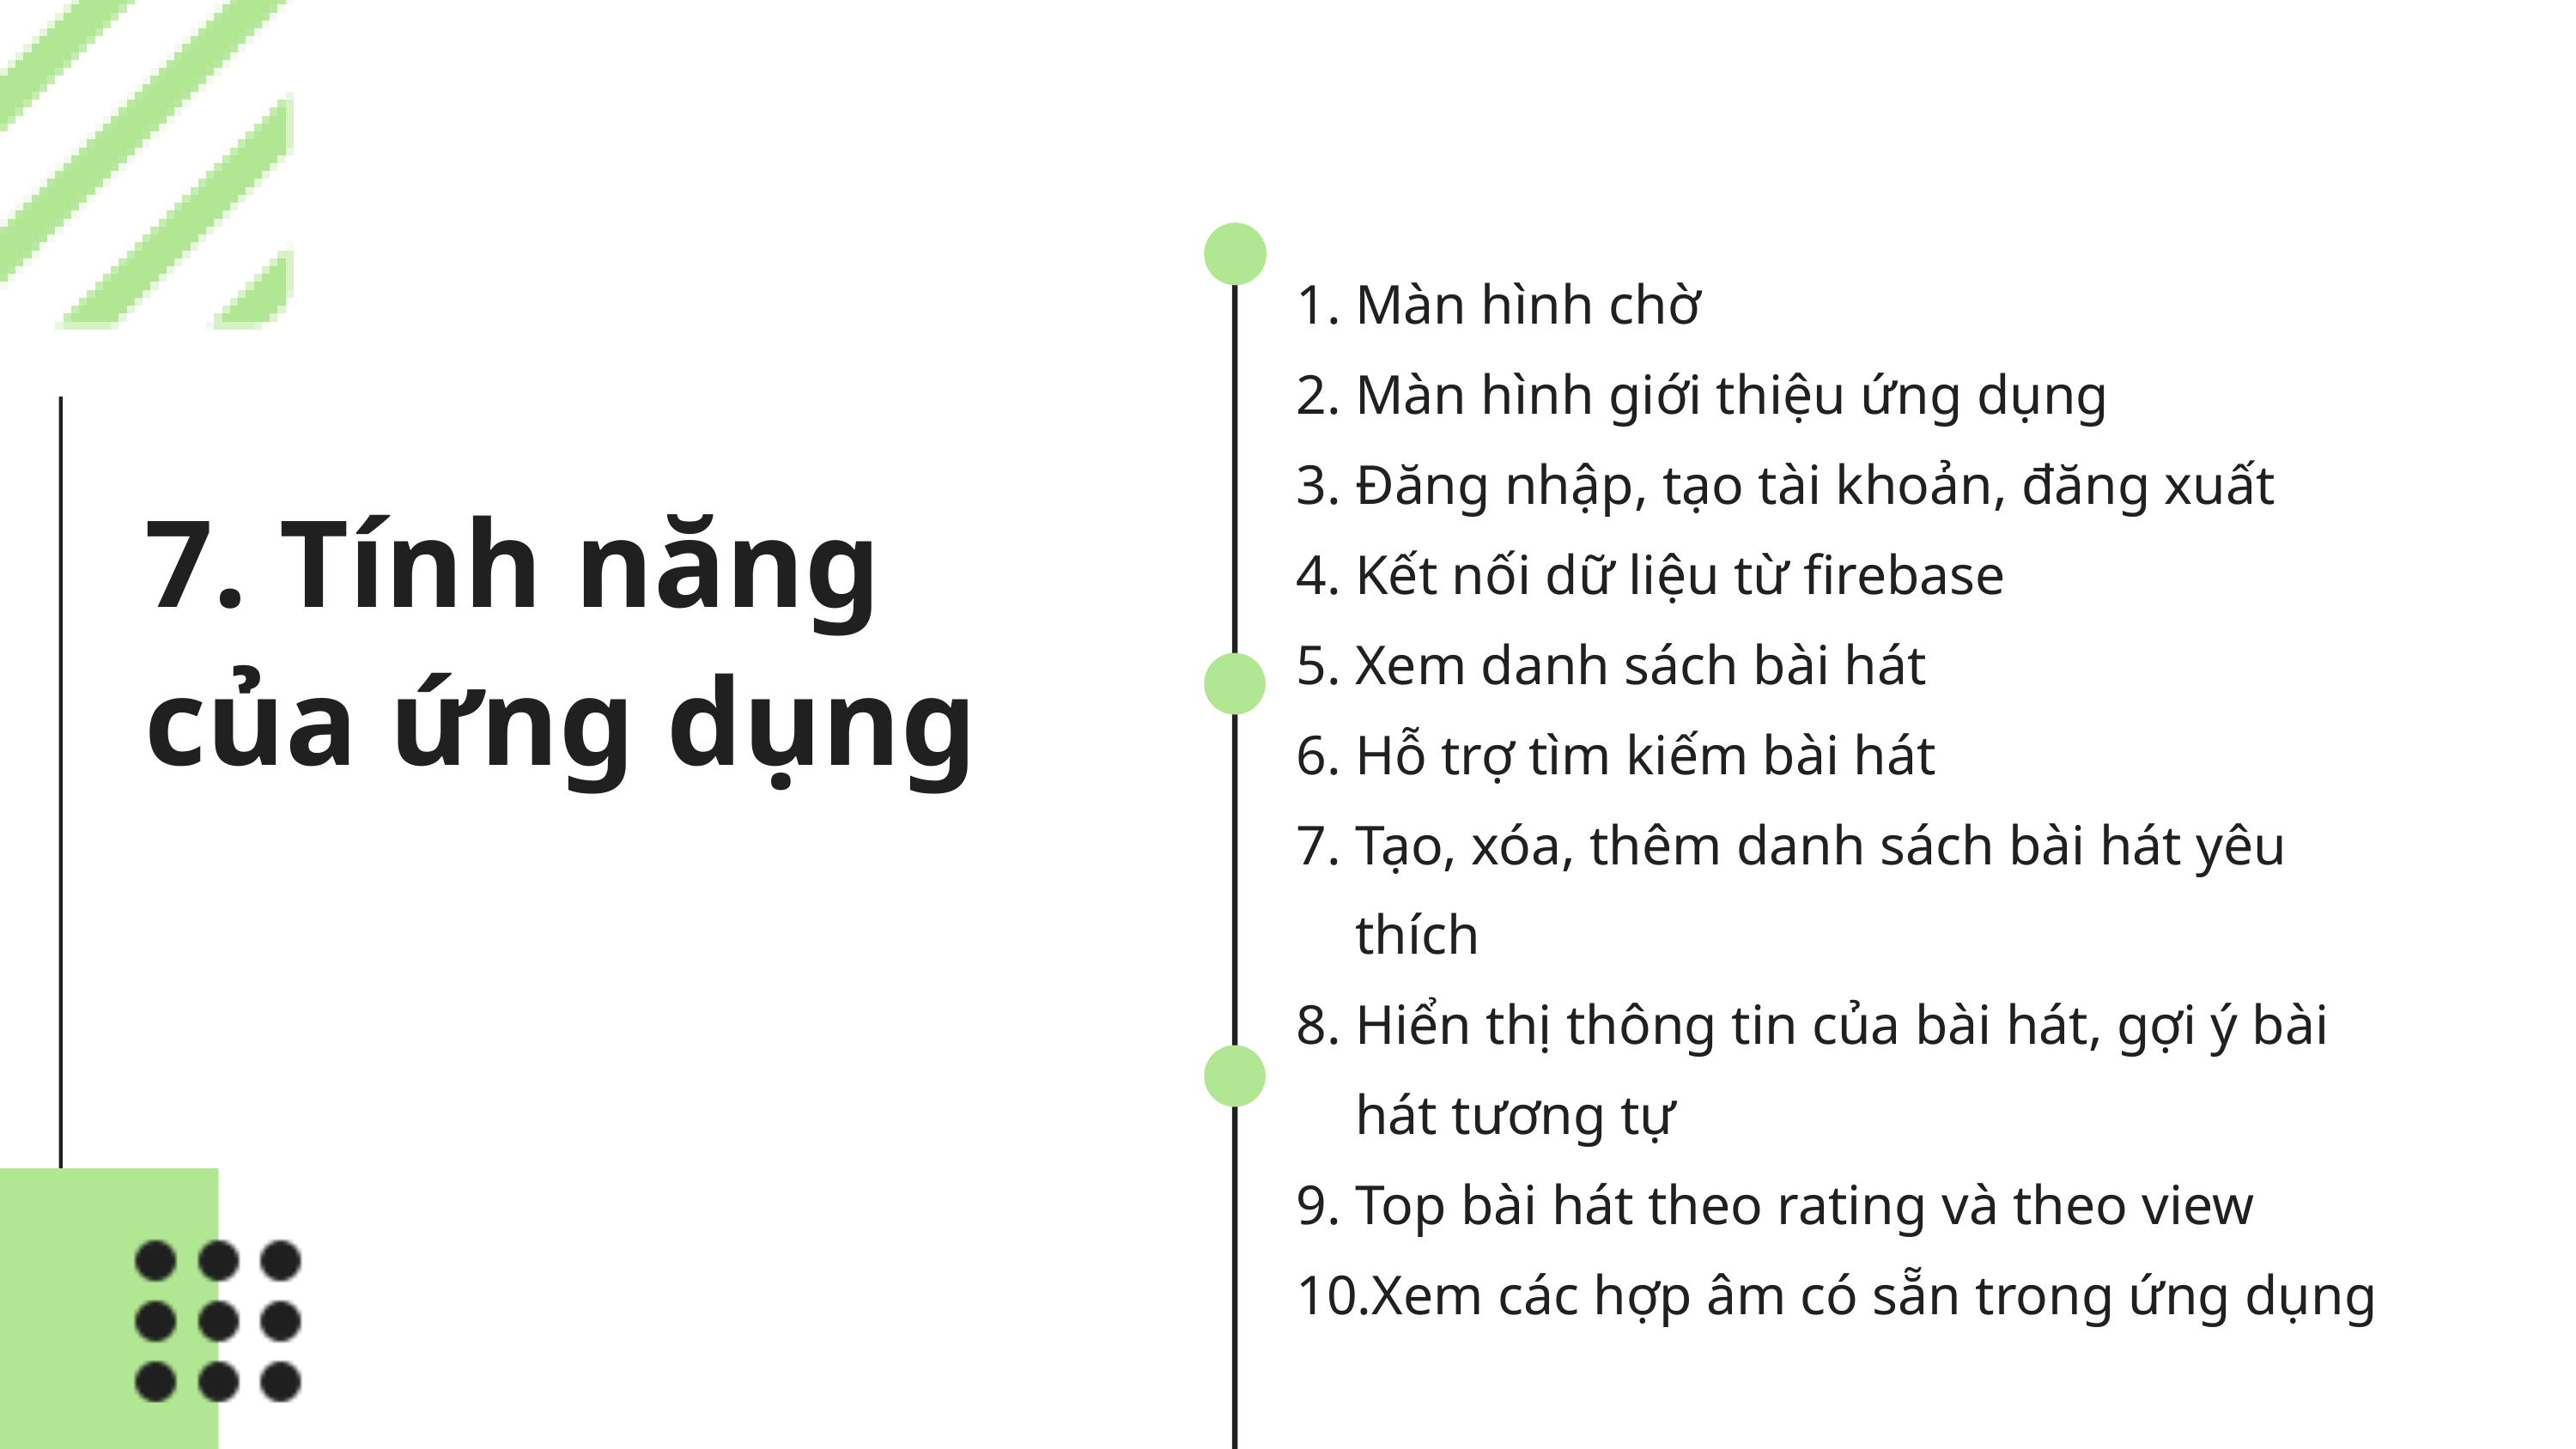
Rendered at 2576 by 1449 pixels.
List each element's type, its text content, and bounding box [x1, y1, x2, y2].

picture [301, 1238, 307, 1403]
picture [0, 0, 349, 386]
text_box [1231, 1107, 1238, 1449]
text_box 7. Tính năng của ứng dụng [144, 474, 1080, 790]
text_box [1204, 652, 1266, 715]
text_box Màn hình chờ Màn hình giới thiệu ứng dụng Đăng nhập, tạo tài khoản, đăng xuất Kết nối dữ liệu từ firebase Xem danh sách bài hát Hỗ trợ tìm kiếm bài hát Tạo, xóa, thêm danh sách bài hát yêu thích Hiển thị thông tin của bài hát, gợi ý bài hát tương tự Top bài hát theo rating và theo view Xem các hợp âm có sẵn trong ứng dụng [1291, 245, 2397, 1325]
picture [131, 1238, 136, 1403]
text_box [1204, 222, 1267, 286]
text_box [1204, 1045, 1266, 1107]
text_box [1231, 715, 1238, 1045]
text_box [1231, 286, 1238, 652]
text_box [136, 1233, 301, 1409]
text_box [58, 396, 63, 1168]
text_box [0, 1168, 219, 1449]
